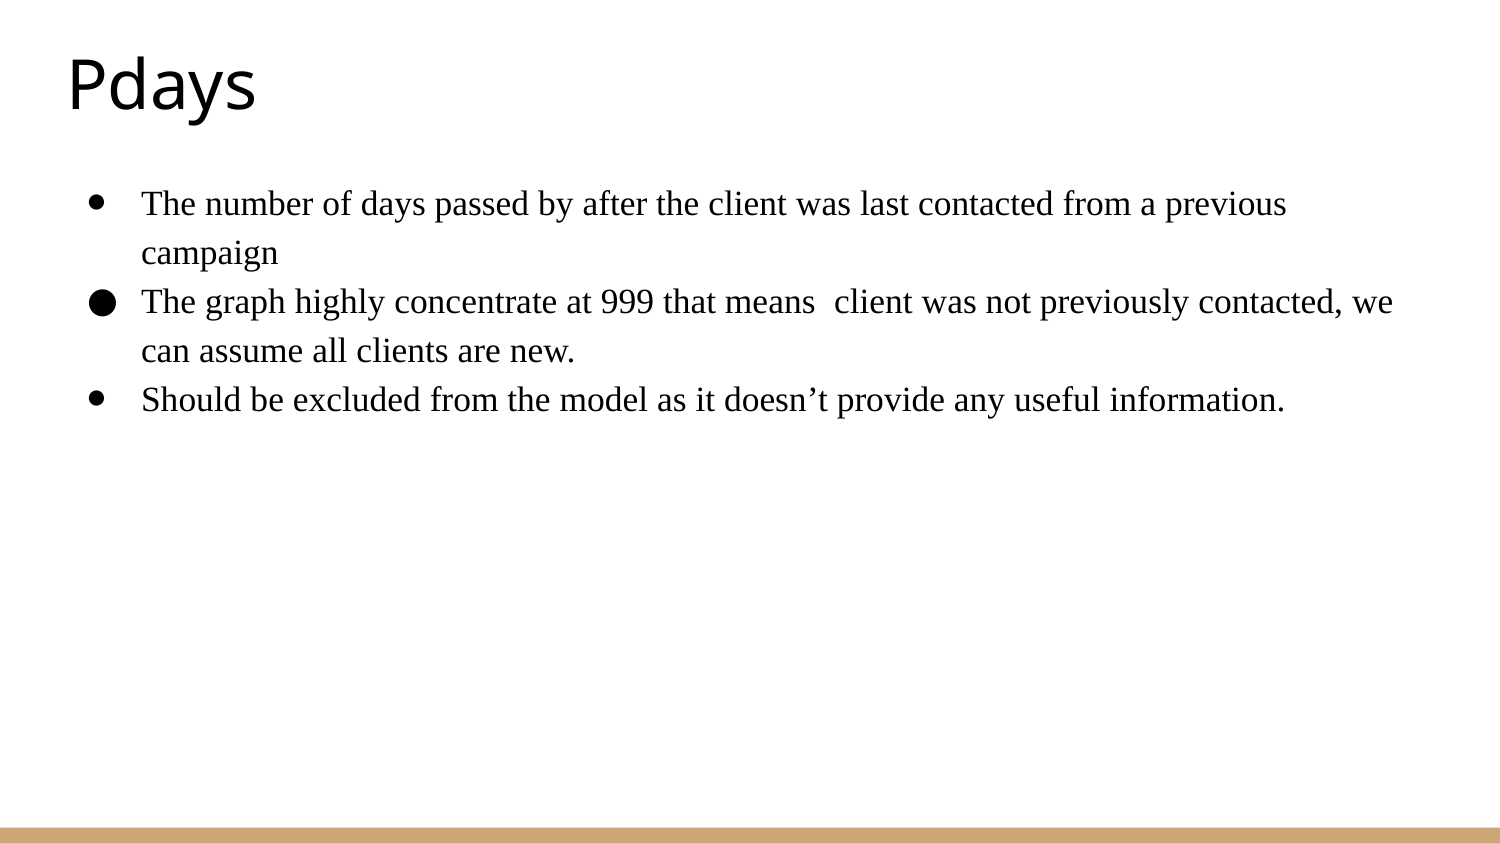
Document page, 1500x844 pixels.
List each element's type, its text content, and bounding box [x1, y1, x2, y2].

title Pdays [51, 24, 1449, 138]
list The number of days passed by after the client was last contacted from a previous campaign The graph highly concentrate at 999 that means client was not previously contacted, we can assume all clients are new. Should be excluded from the model as it doesn’t provide any useful information. [51, 138, 1449, 752]
